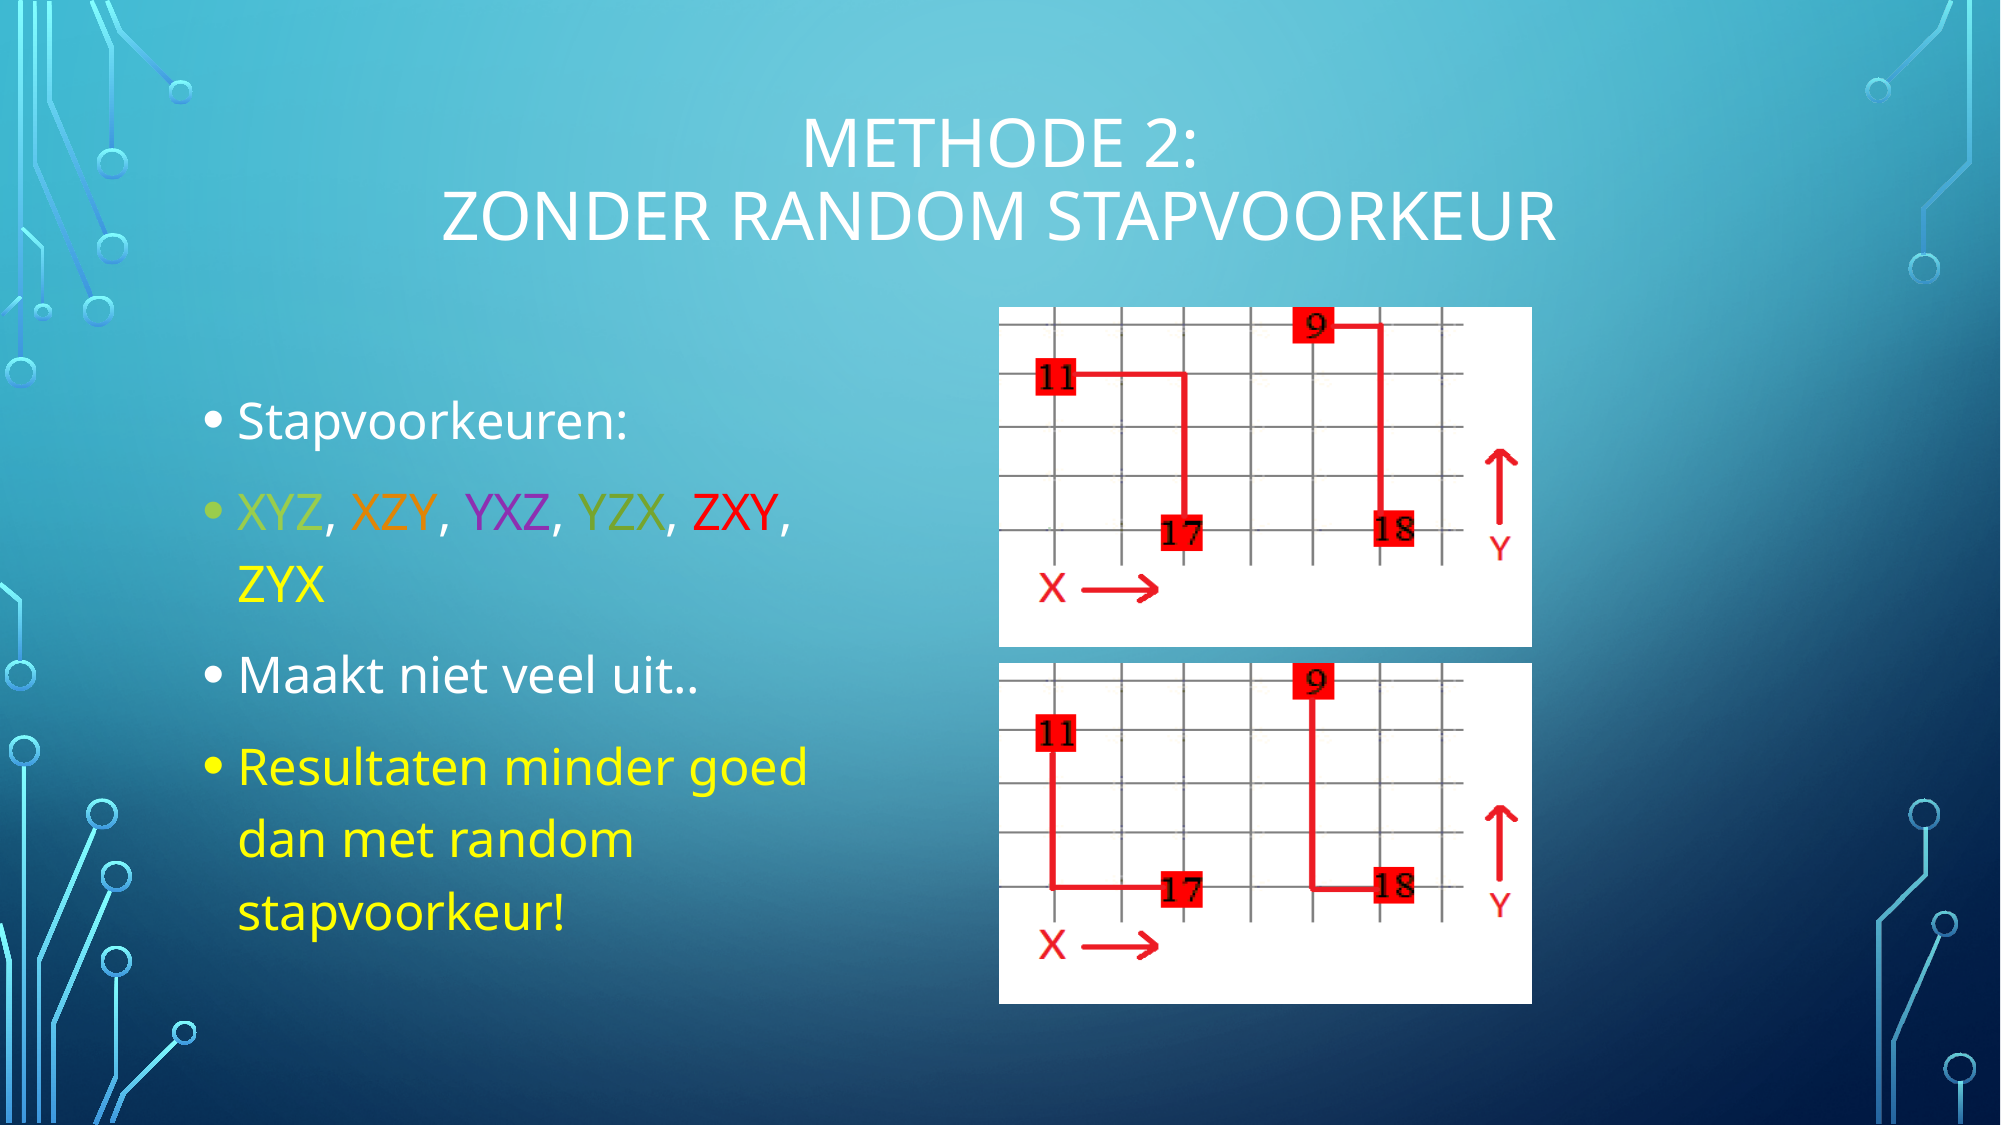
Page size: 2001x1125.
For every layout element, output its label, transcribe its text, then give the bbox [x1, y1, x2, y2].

list Stapvoorkeuren: XYZ, XZY, YXZ, YZX, ZXY, ZYX Maakt niet veel uit.. Resultaten minder goed dan met random stapvoorkeur! [187, 369, 907, 950]
title Methode 2: zonder random stapvoorkeur [187, 101, 1813, 344]
picture [999, 663, 1532, 1004]
picture [999, 307, 1532, 648]
